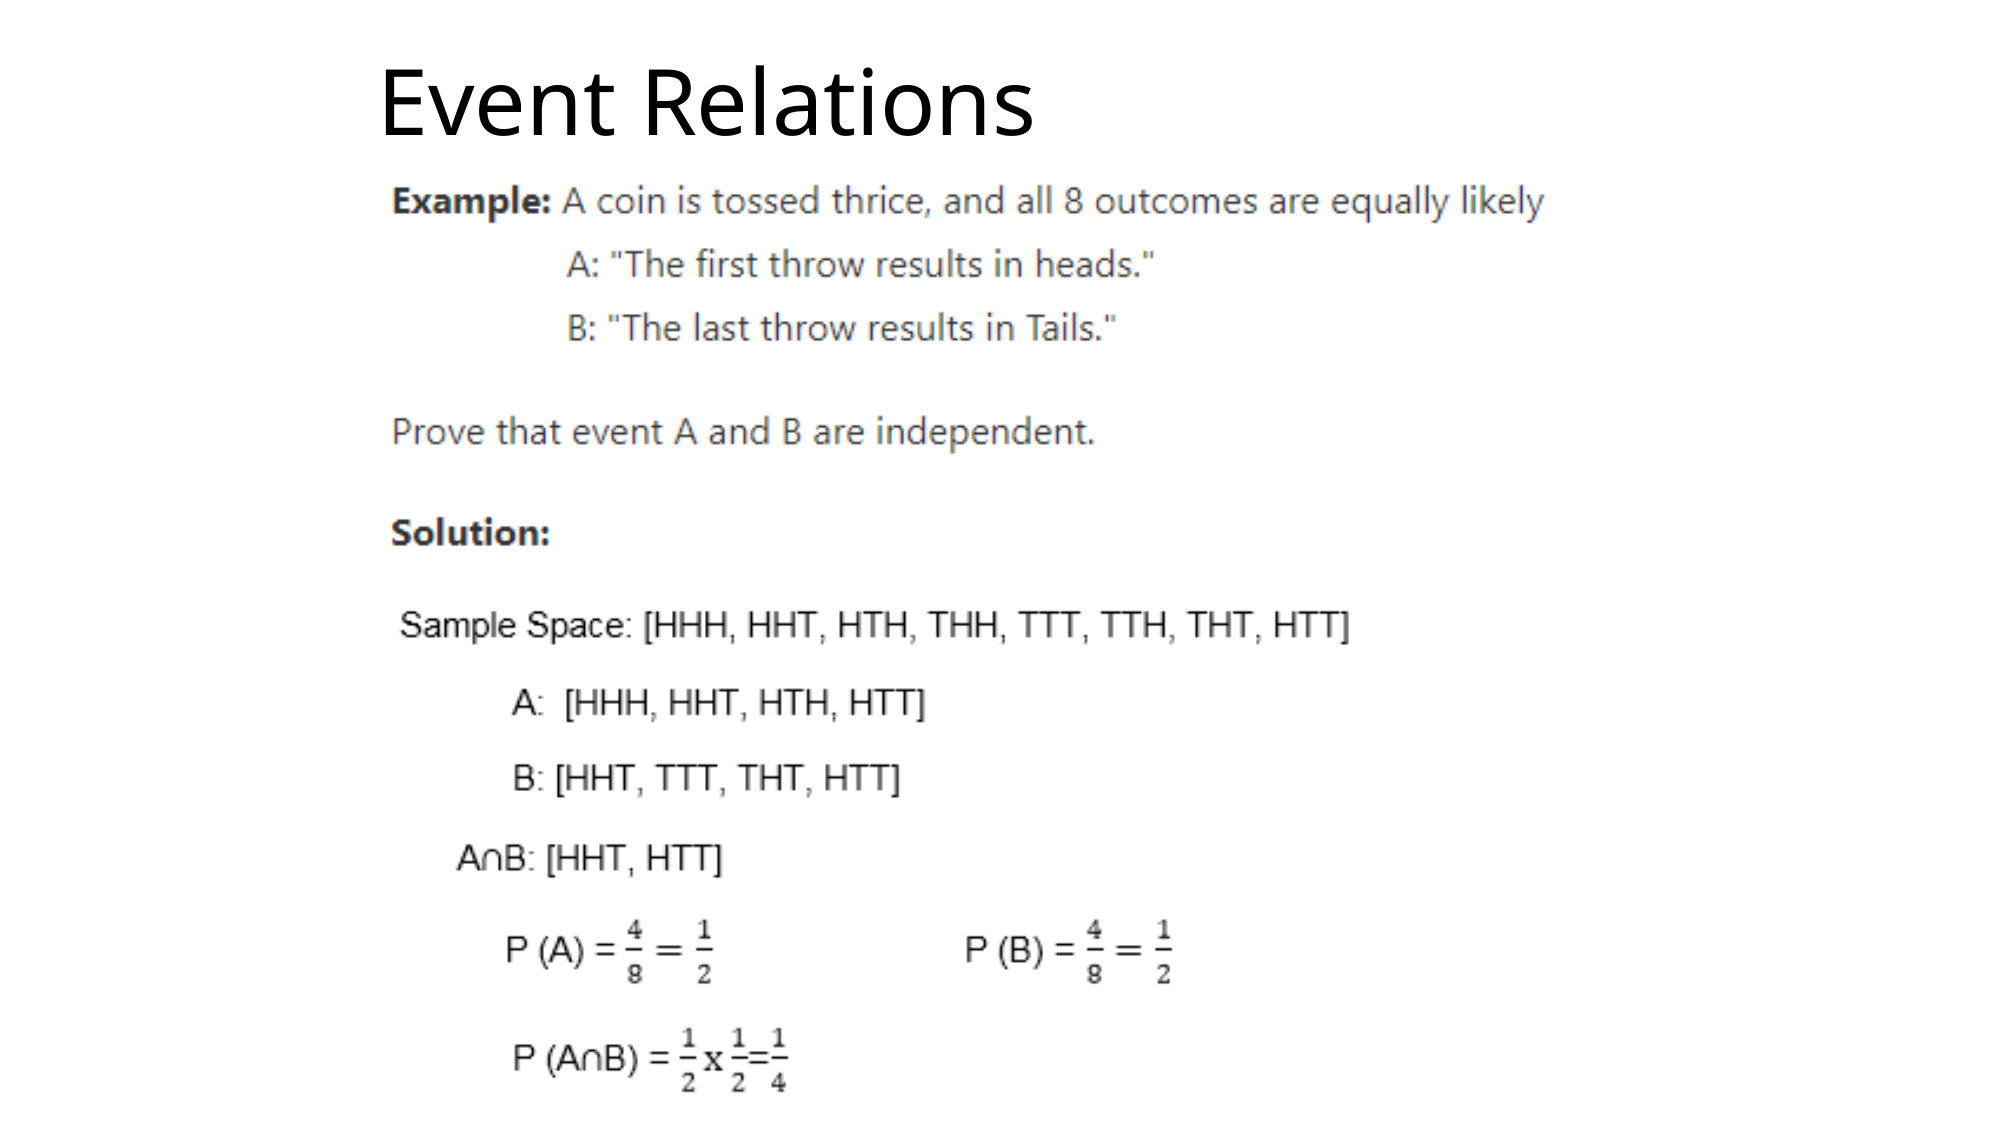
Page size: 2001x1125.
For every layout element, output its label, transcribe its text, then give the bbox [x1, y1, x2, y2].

picture [372, 174, 1628, 1117]
title Event Relations [362, 37, 1638, 175]
